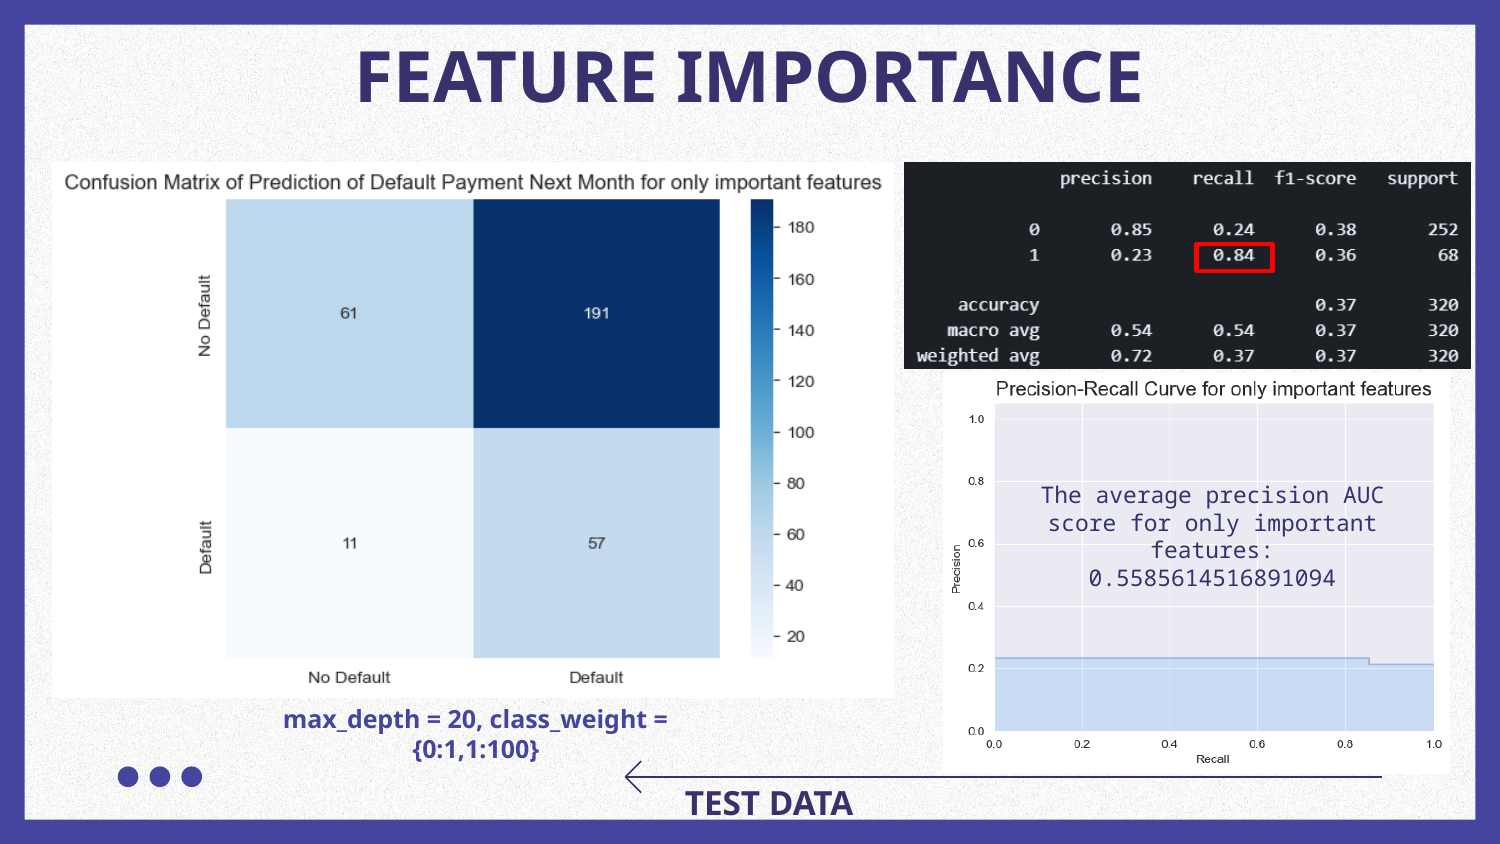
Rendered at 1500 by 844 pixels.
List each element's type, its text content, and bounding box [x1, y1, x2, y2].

text_box FEATURE IMPORTANCE [118, 26, 1382, 121]
text_box TEST DATA [592, 767, 946, 831]
picture [25, 25, 1475, 819]
text_box max_depth = 20, class_weight = {0:1,1:100} [203, 707, 749, 771]
